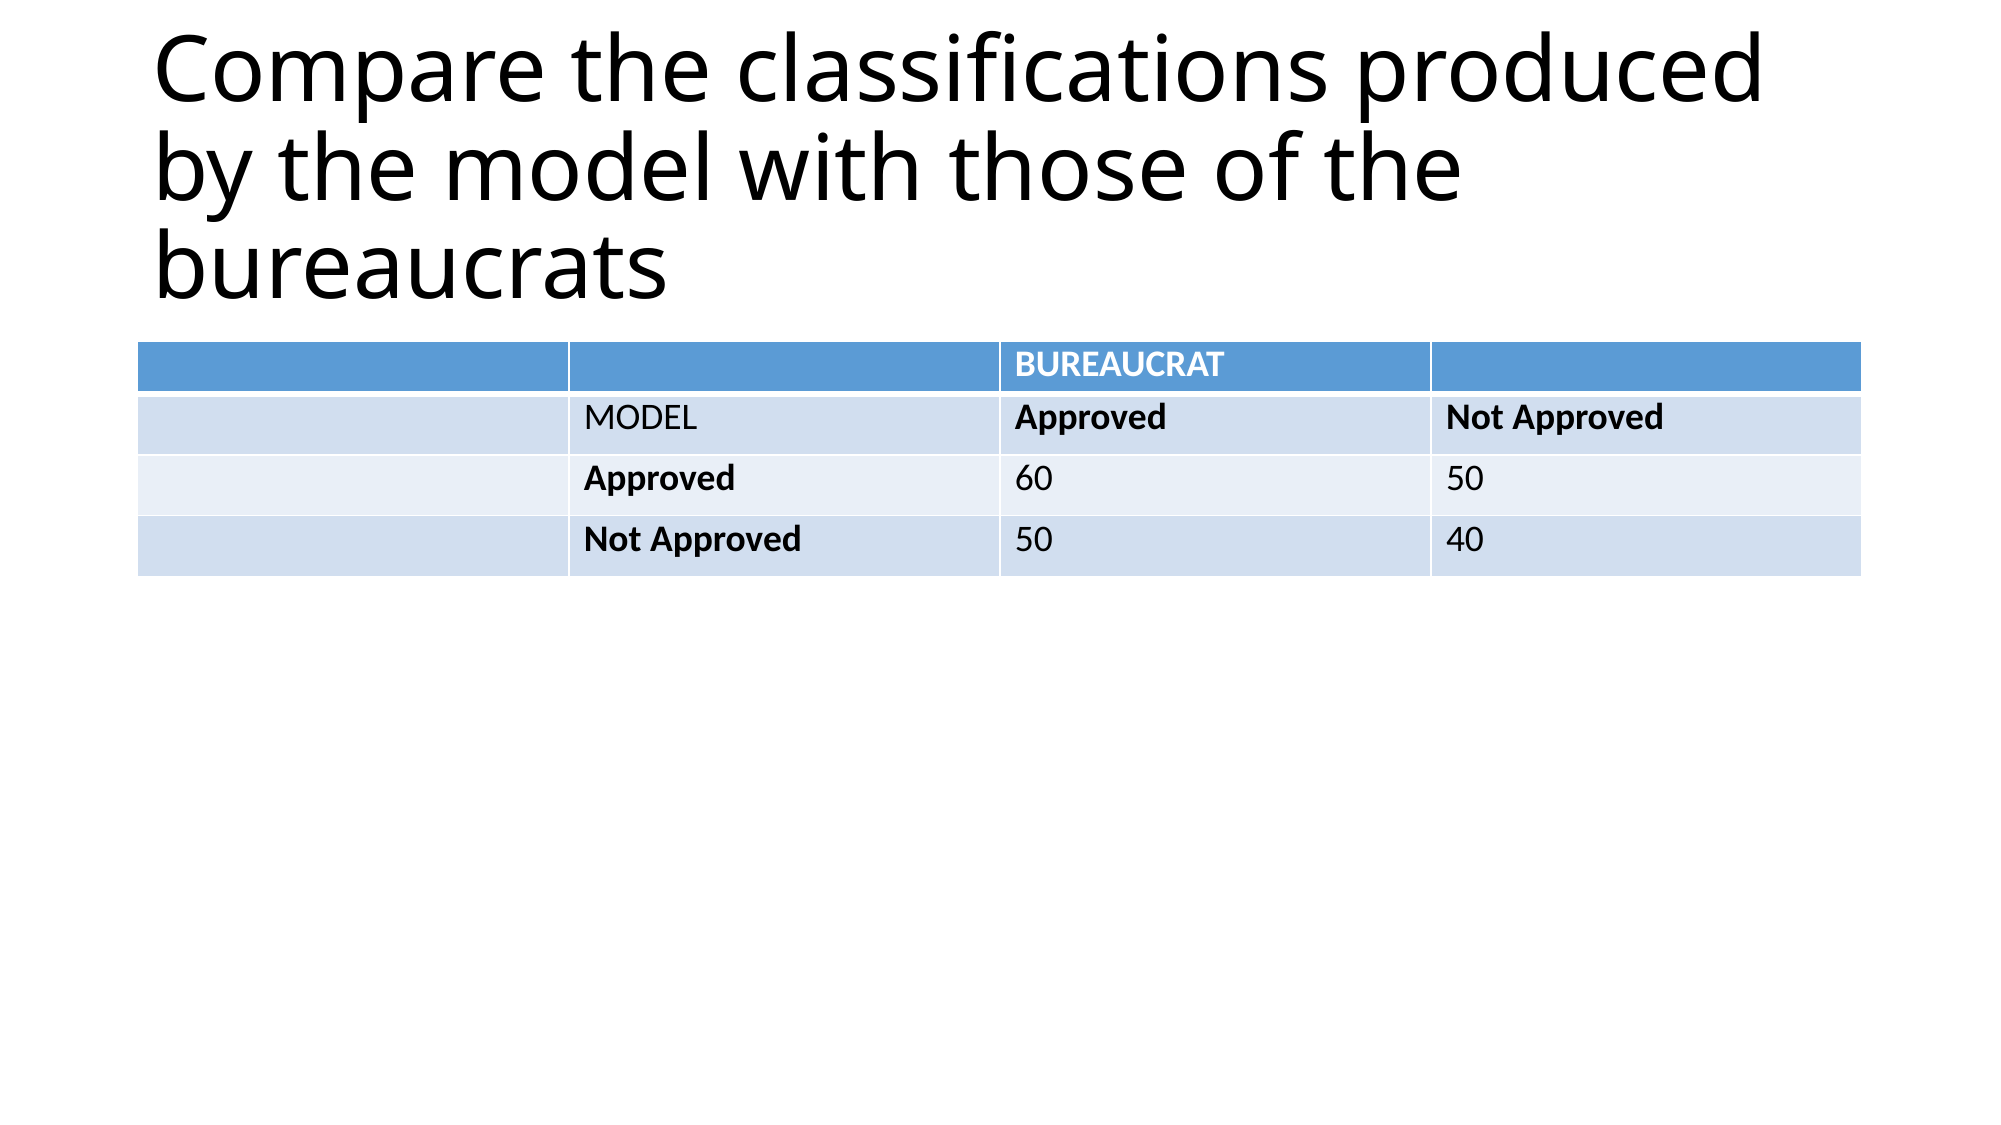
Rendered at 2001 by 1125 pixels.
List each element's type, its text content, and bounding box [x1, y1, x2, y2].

table_cell Approved [570, 456, 999, 515]
table_cell 60 [1001, 456, 1430, 515]
table_cell 50 [1432, 456, 1861, 515]
table_cell [138, 456, 568, 515]
table_cell 50 [1001, 516, 1430, 576]
table_header BUREAUCRAT [1001, 342, 1430, 391]
title Compare the classifications produced by the model with those of the bureaucrats [137, 61, 1863, 280]
table_cell Not Approved [570, 516, 999, 576]
table_cell [138, 397, 568, 454]
table_cell Approved [1001, 397, 1430, 454]
table_header [138, 342, 568, 391]
table_cell Not Approved [1432, 397, 1861, 454]
table_cell [138, 516, 568, 576]
table_cell MODEL [570, 397, 999, 454]
table_header [1432, 342, 1861, 391]
table_cell 40 [1432, 516, 1861, 576]
table_header [570, 342, 999, 391]
